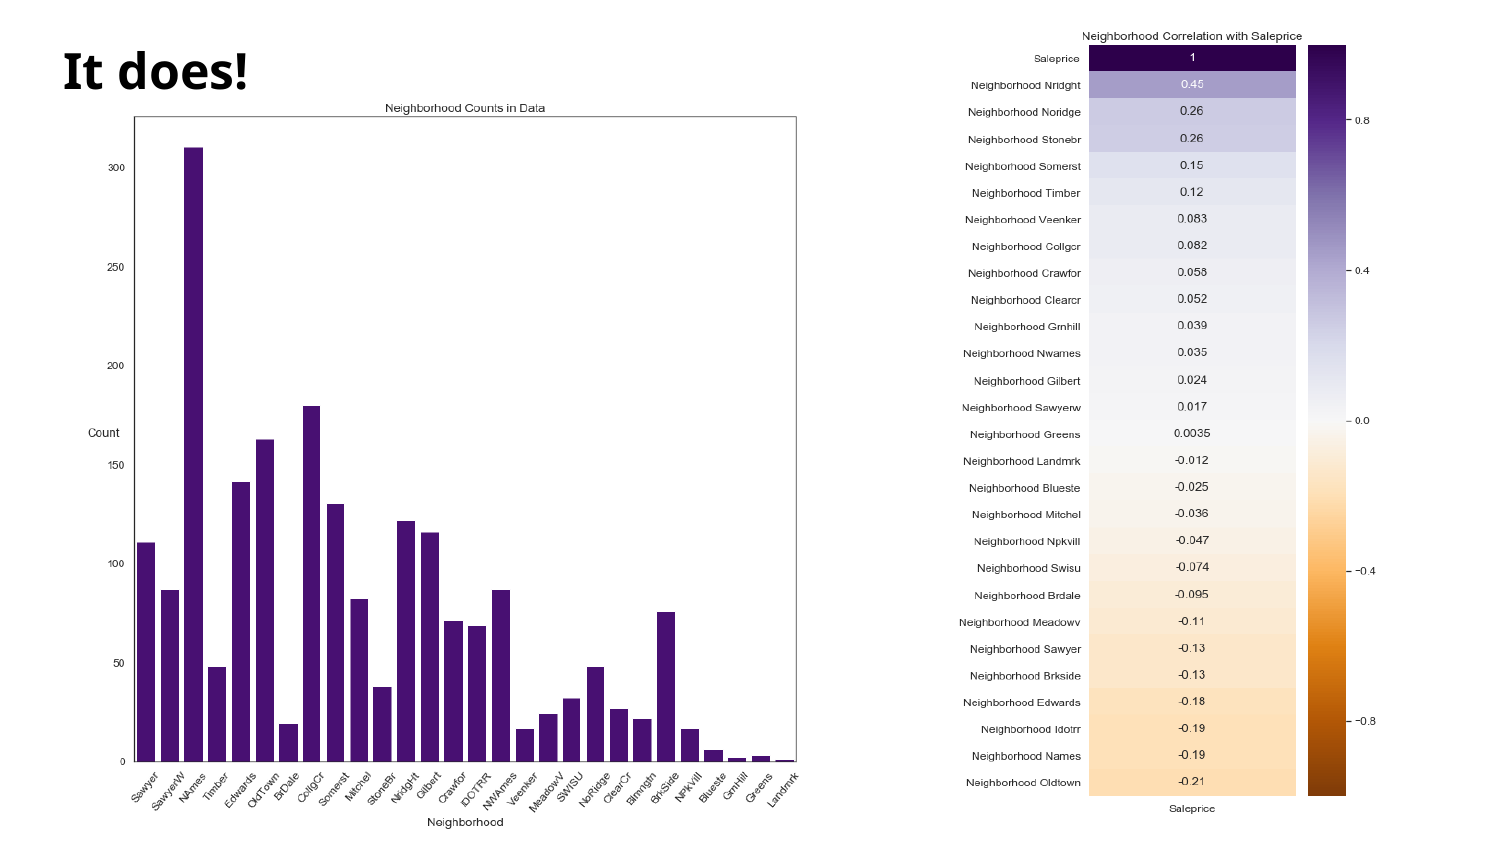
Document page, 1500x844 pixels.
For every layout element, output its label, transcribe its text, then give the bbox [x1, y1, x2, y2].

picture [80, 96, 808, 835]
text_box It does! [48, 24, 828, 97]
picture [952, 23, 1382, 820]
